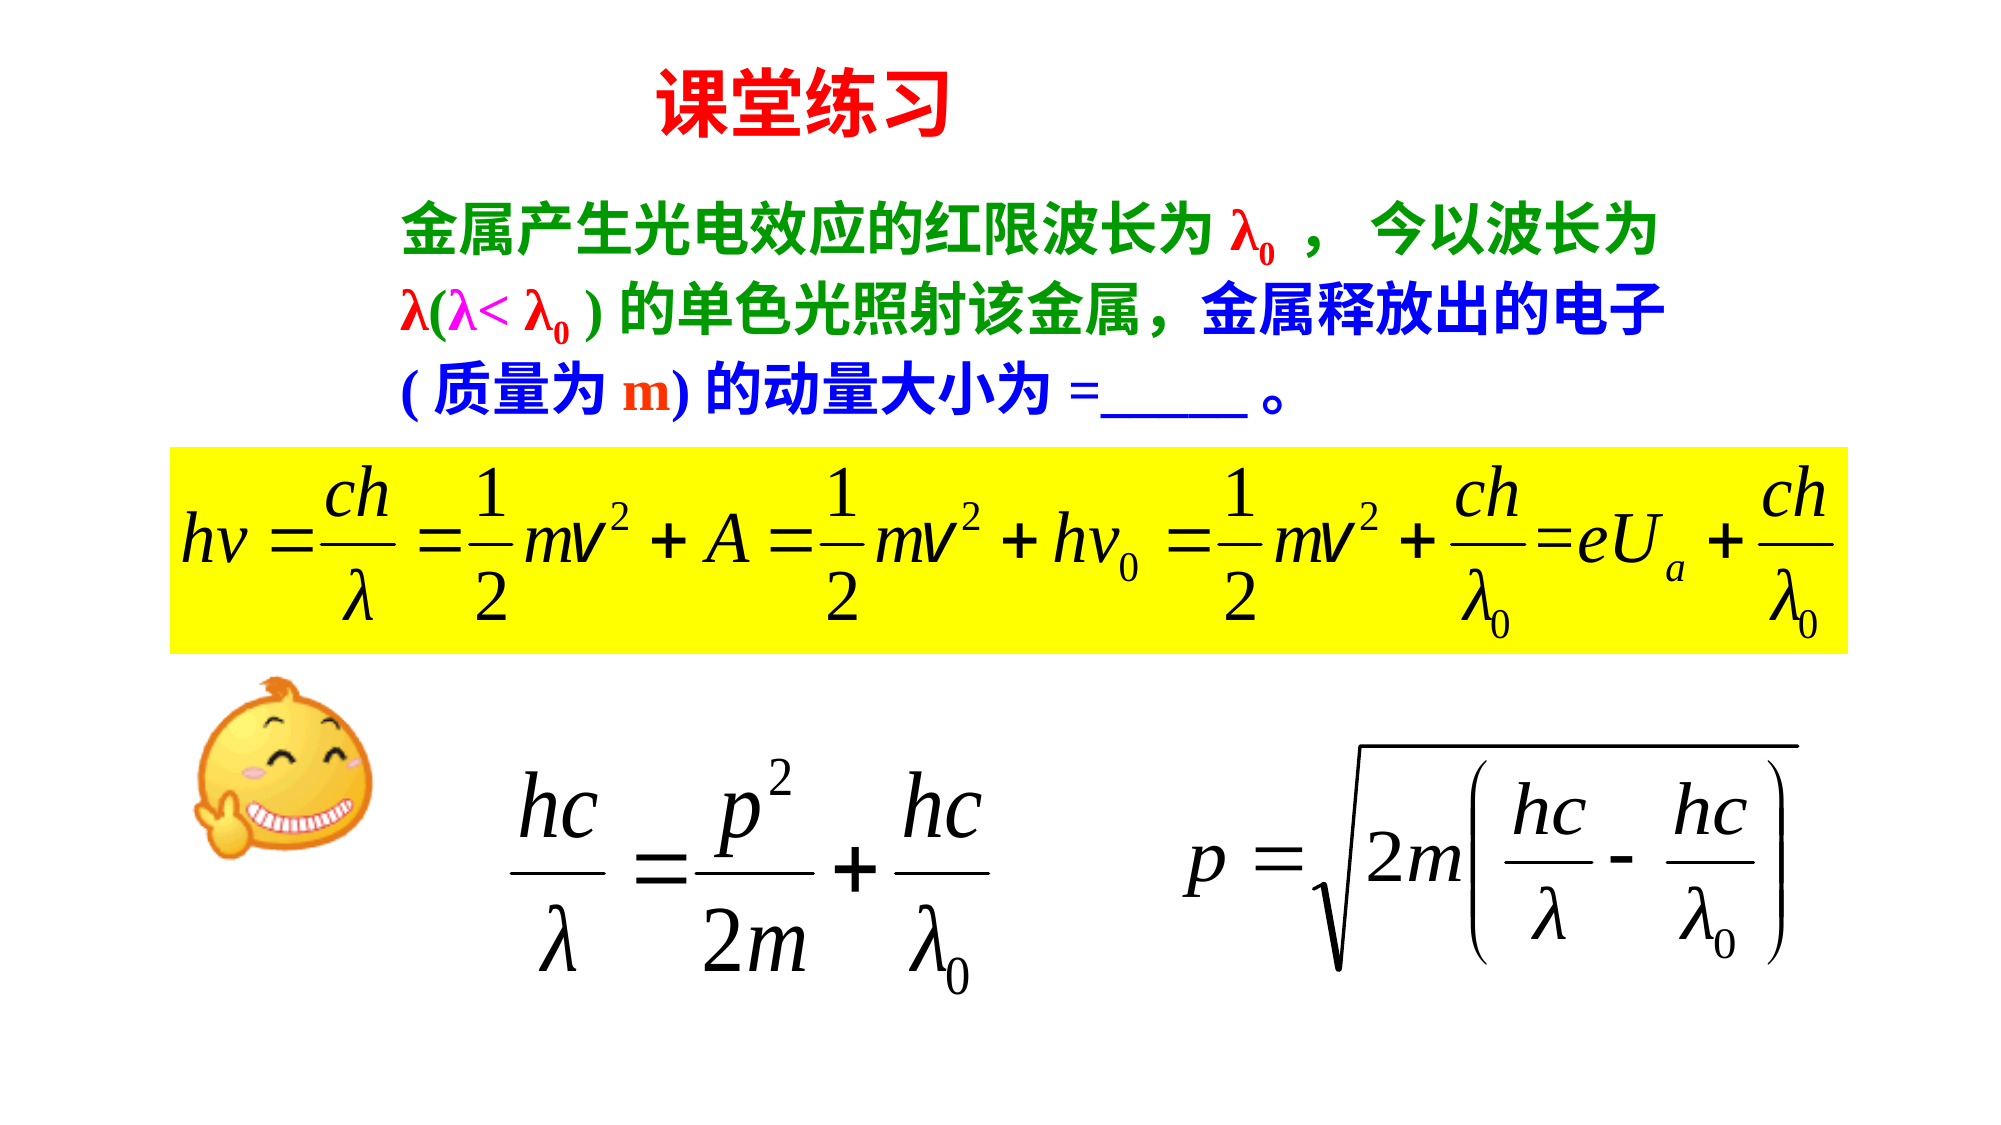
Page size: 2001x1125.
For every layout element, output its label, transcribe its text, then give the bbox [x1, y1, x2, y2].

picture [177, 655, 390, 872]
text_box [496, 731, 1010, 1016]
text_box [1165, 731, 1816, 988]
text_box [169, 446, 1848, 655]
text_box 课堂练习 [640, 48, 970, 154]
text_box 金属产生光电效应的红限波长为λ0 ， 今以波长为λ(λ< λ0 )的单色光照射该金属，金属释放出的电子(质量为m)的动量大小为=_____。 [385, 184, 1697, 429]
